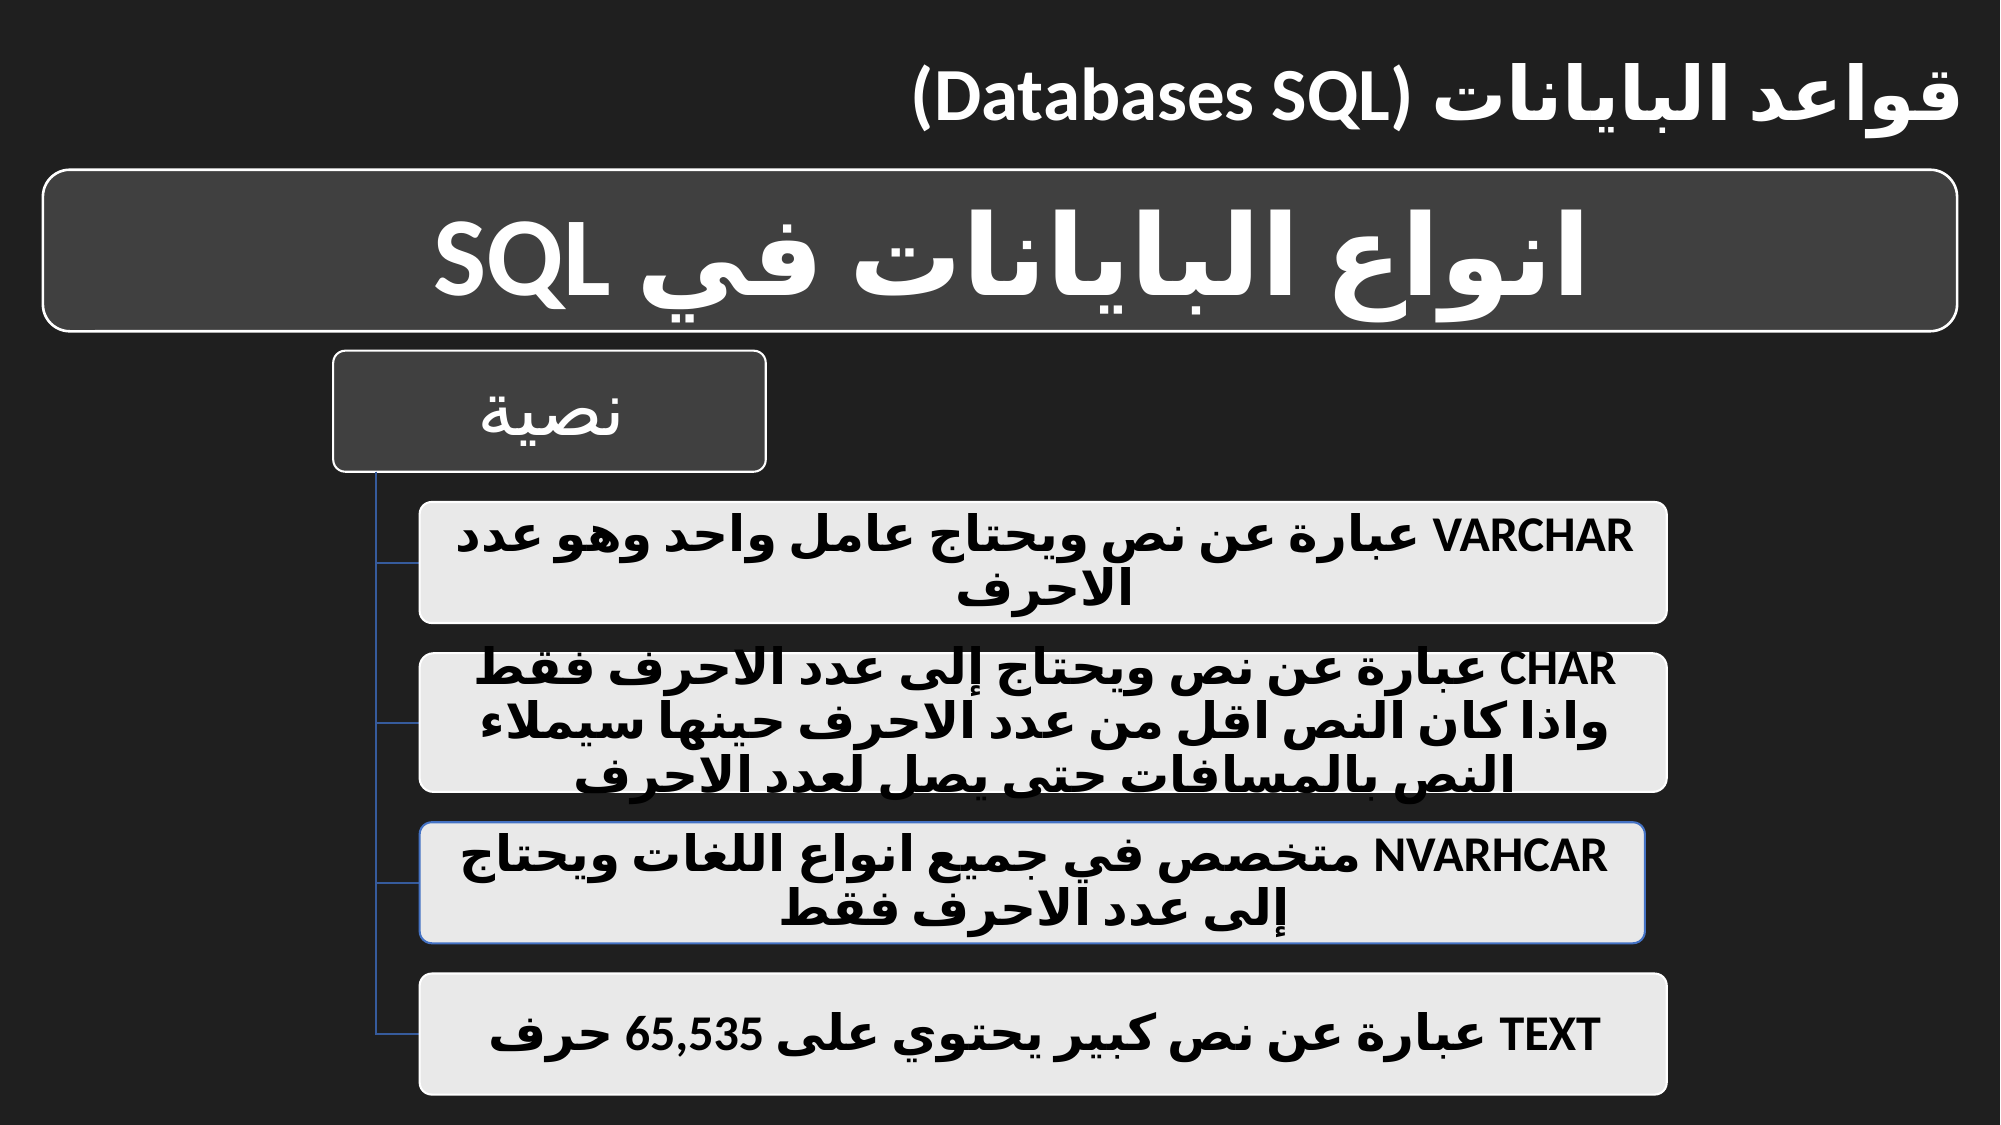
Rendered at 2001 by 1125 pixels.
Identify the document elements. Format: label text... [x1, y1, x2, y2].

title قواعد البايانات (Databases SQL) [367, 15, 1981, 177]
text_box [42, 350, 1958, 1095]
text_box انواع البايانات في SQL [41, 168, 1959, 333]
